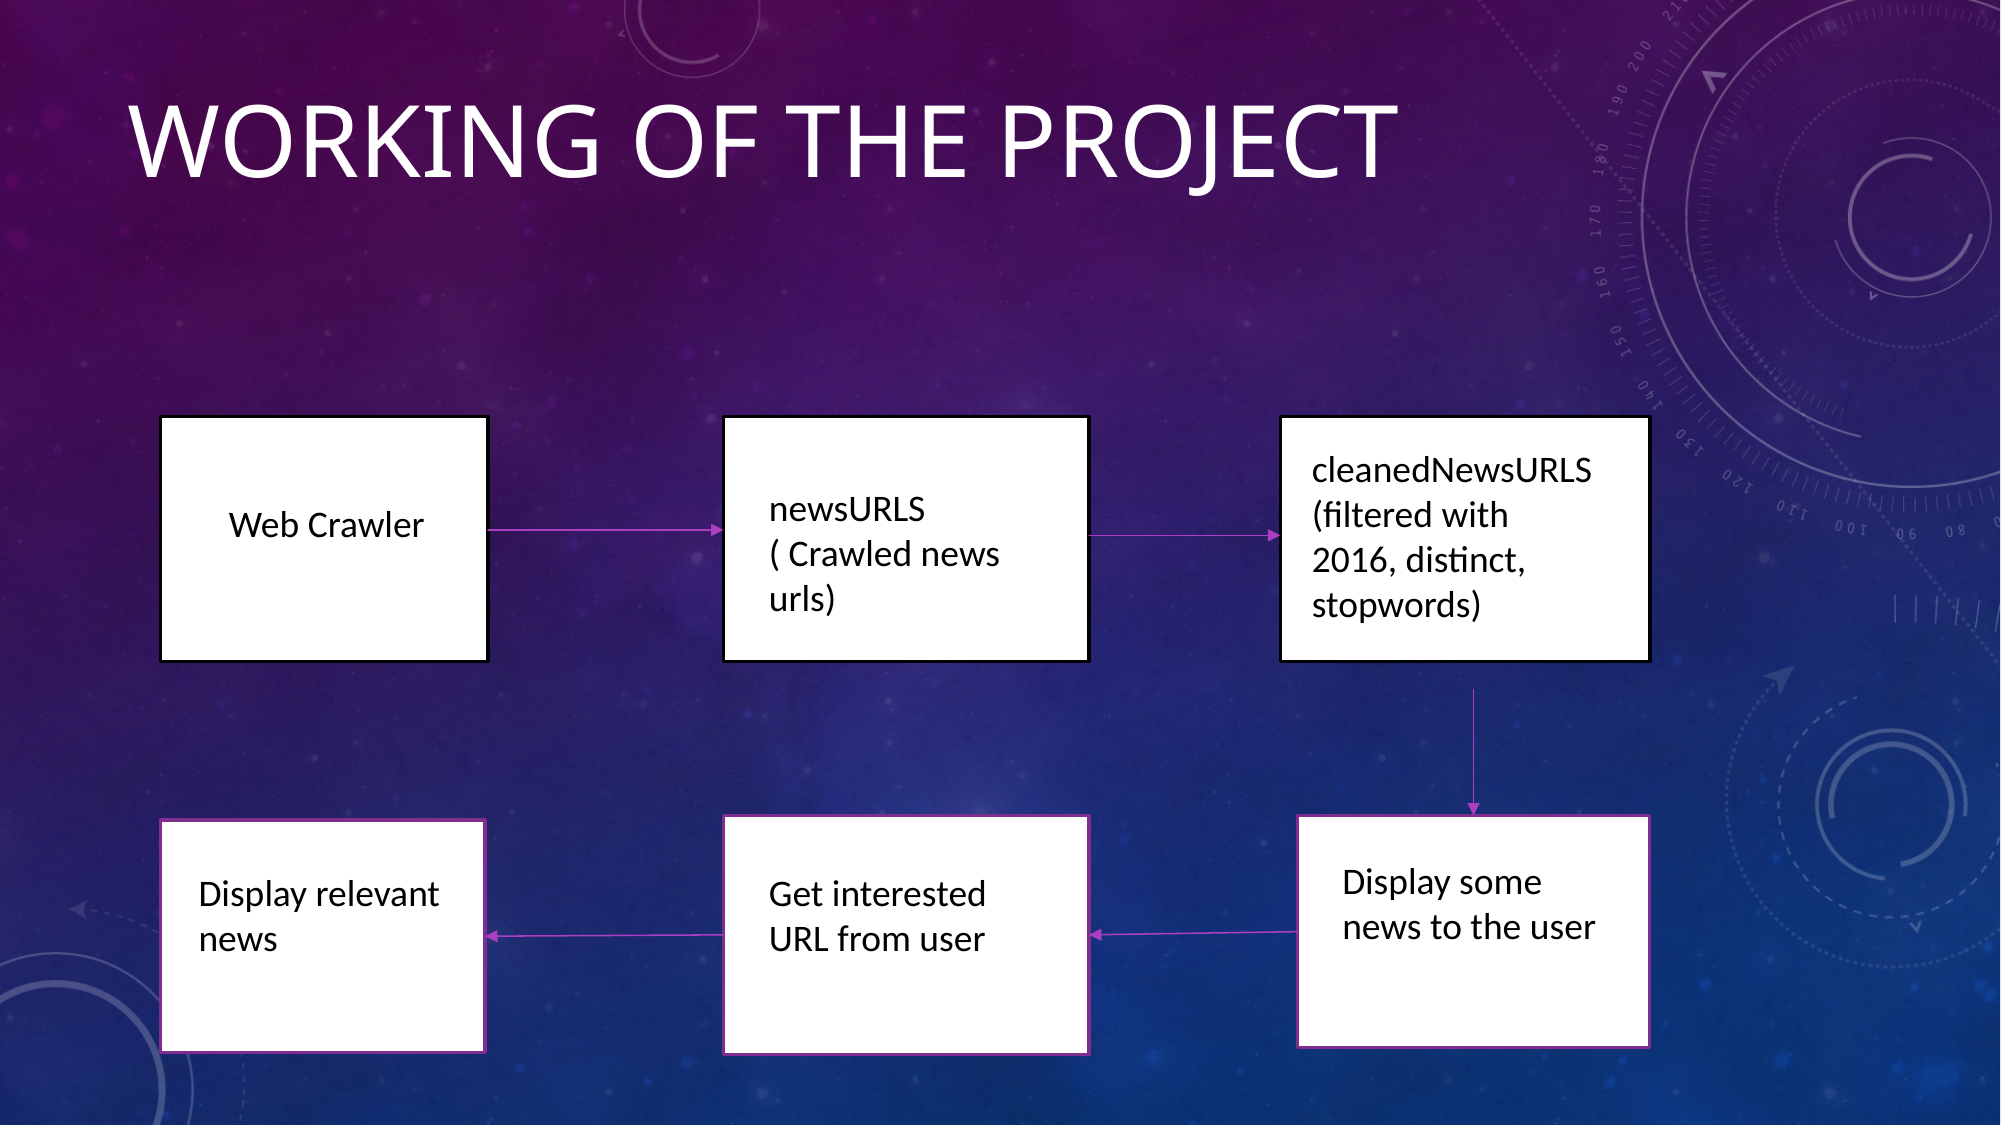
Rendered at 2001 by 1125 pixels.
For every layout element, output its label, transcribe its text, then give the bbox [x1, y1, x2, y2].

text_box [722, 415, 1091, 663]
text_box Get interested URL from user [754, 861, 1053, 967]
text_box [722, 814, 1091, 1056]
text_box [1296, 814, 1651, 1049]
text_box [159, 818, 487, 1054]
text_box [1088, 931, 1298, 936]
text_box Web Crawler [214, 492, 487, 553]
text_box Display some news to the user [1327, 849, 1631, 955]
text_box [159, 415, 490, 663]
text_box newsURLS ( Crawled news urls) [754, 476, 1074, 627]
text_box Display relevant news [183, 861, 458, 967]
text_box cleanedNewsURLS (filtered with 2016, distinct, stopwords) [1297, 437, 1610, 633]
title Working of the project [112, 17, 1775, 257]
text_box [1279, 415, 1652, 663]
picture [0, 0, 2001, 1125]
